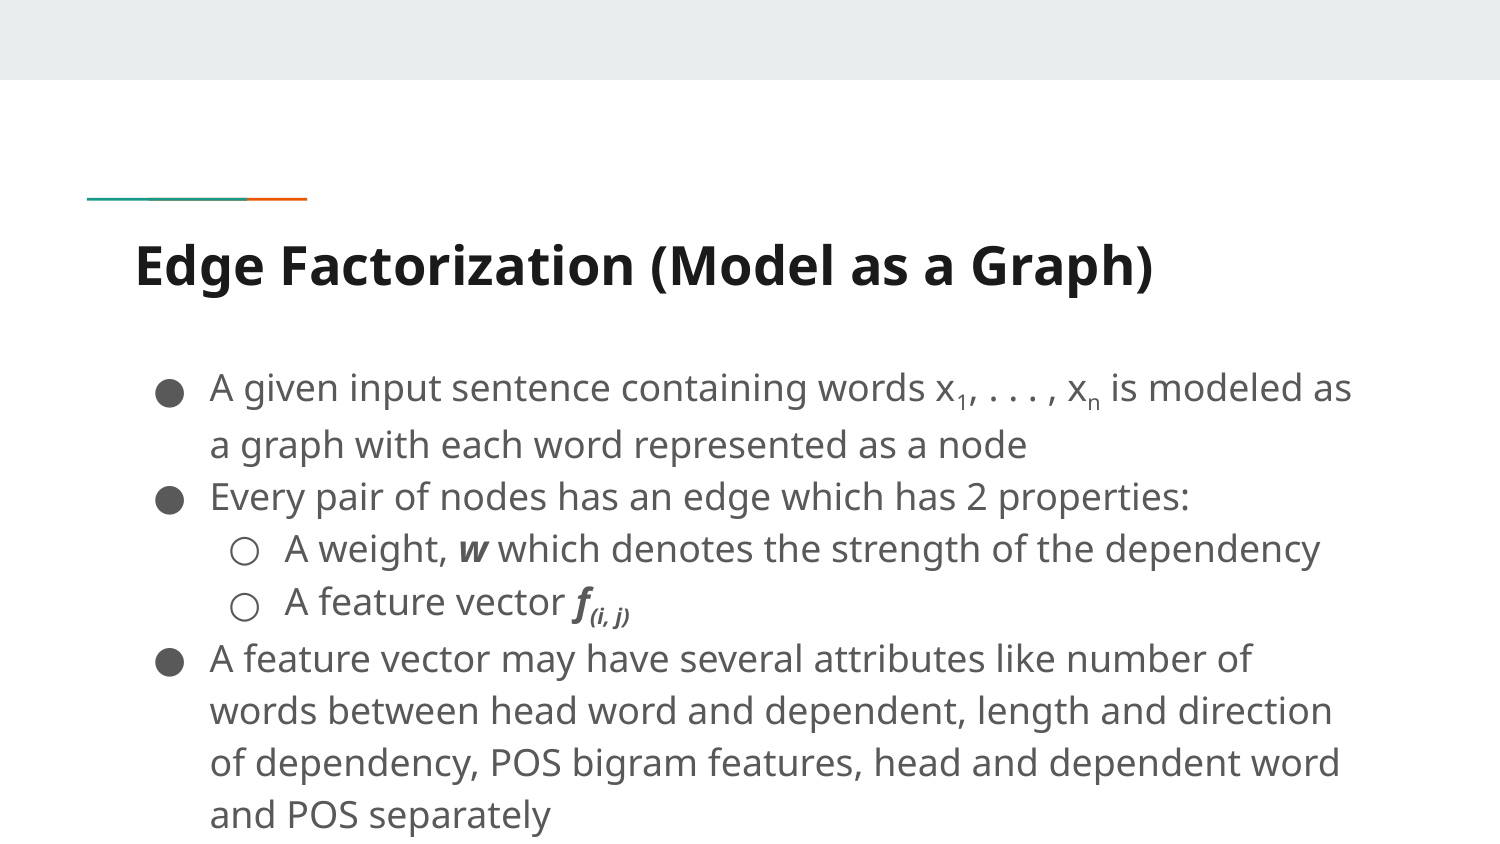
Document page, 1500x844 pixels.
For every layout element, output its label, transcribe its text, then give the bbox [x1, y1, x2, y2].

list A given input sentence containing words x1, . . . , xn is modeled as a graph with each word represented as a node Every pair of nodes has an edge which has 2 properties: A weight, w which denotes the strength of the dependency A feature vector f(i, j) A feature vector may have several attributes like number of words between head word and dependent, length and direction of dependency, POS bigram features, head and dependent word and POS separately [119, 341, 1381, 712]
title Edge Factorization (Model as a Graph) [119, 216, 1381, 305]
